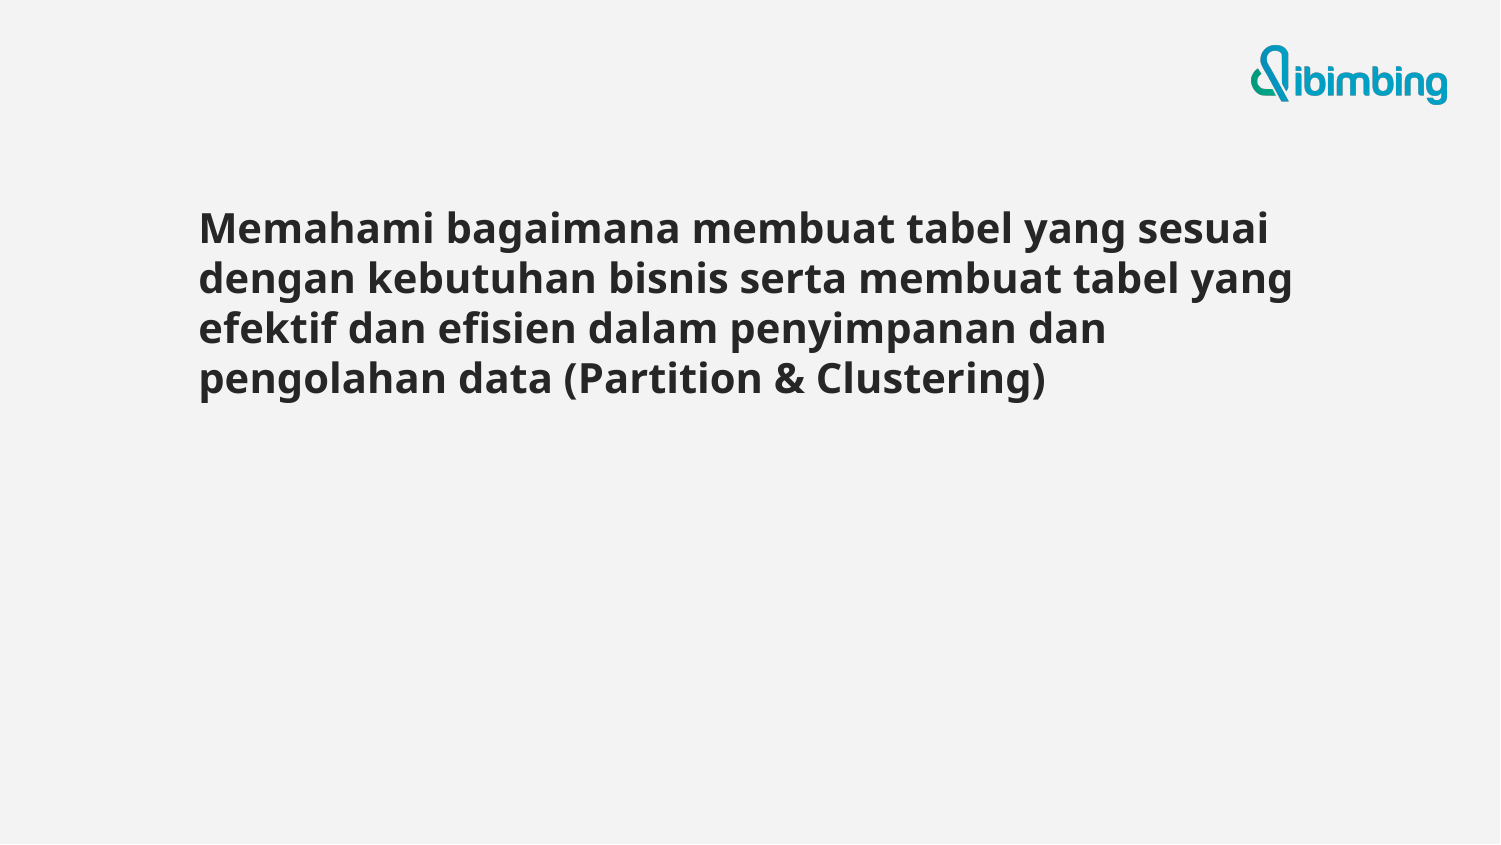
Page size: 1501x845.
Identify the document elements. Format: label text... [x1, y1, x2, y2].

picture [1433, 78, 1441, 90]
text_box Memahami bagaimana membuat tabel yang sesuai dengan kebutuhan bisnis serta membuat tabel yang efektif dan efisien dalam penyimpanan dan pengolahan data (Partition & Clustering) [183, 186, 1339, 492]
picture [1251, 44, 1447, 105]
